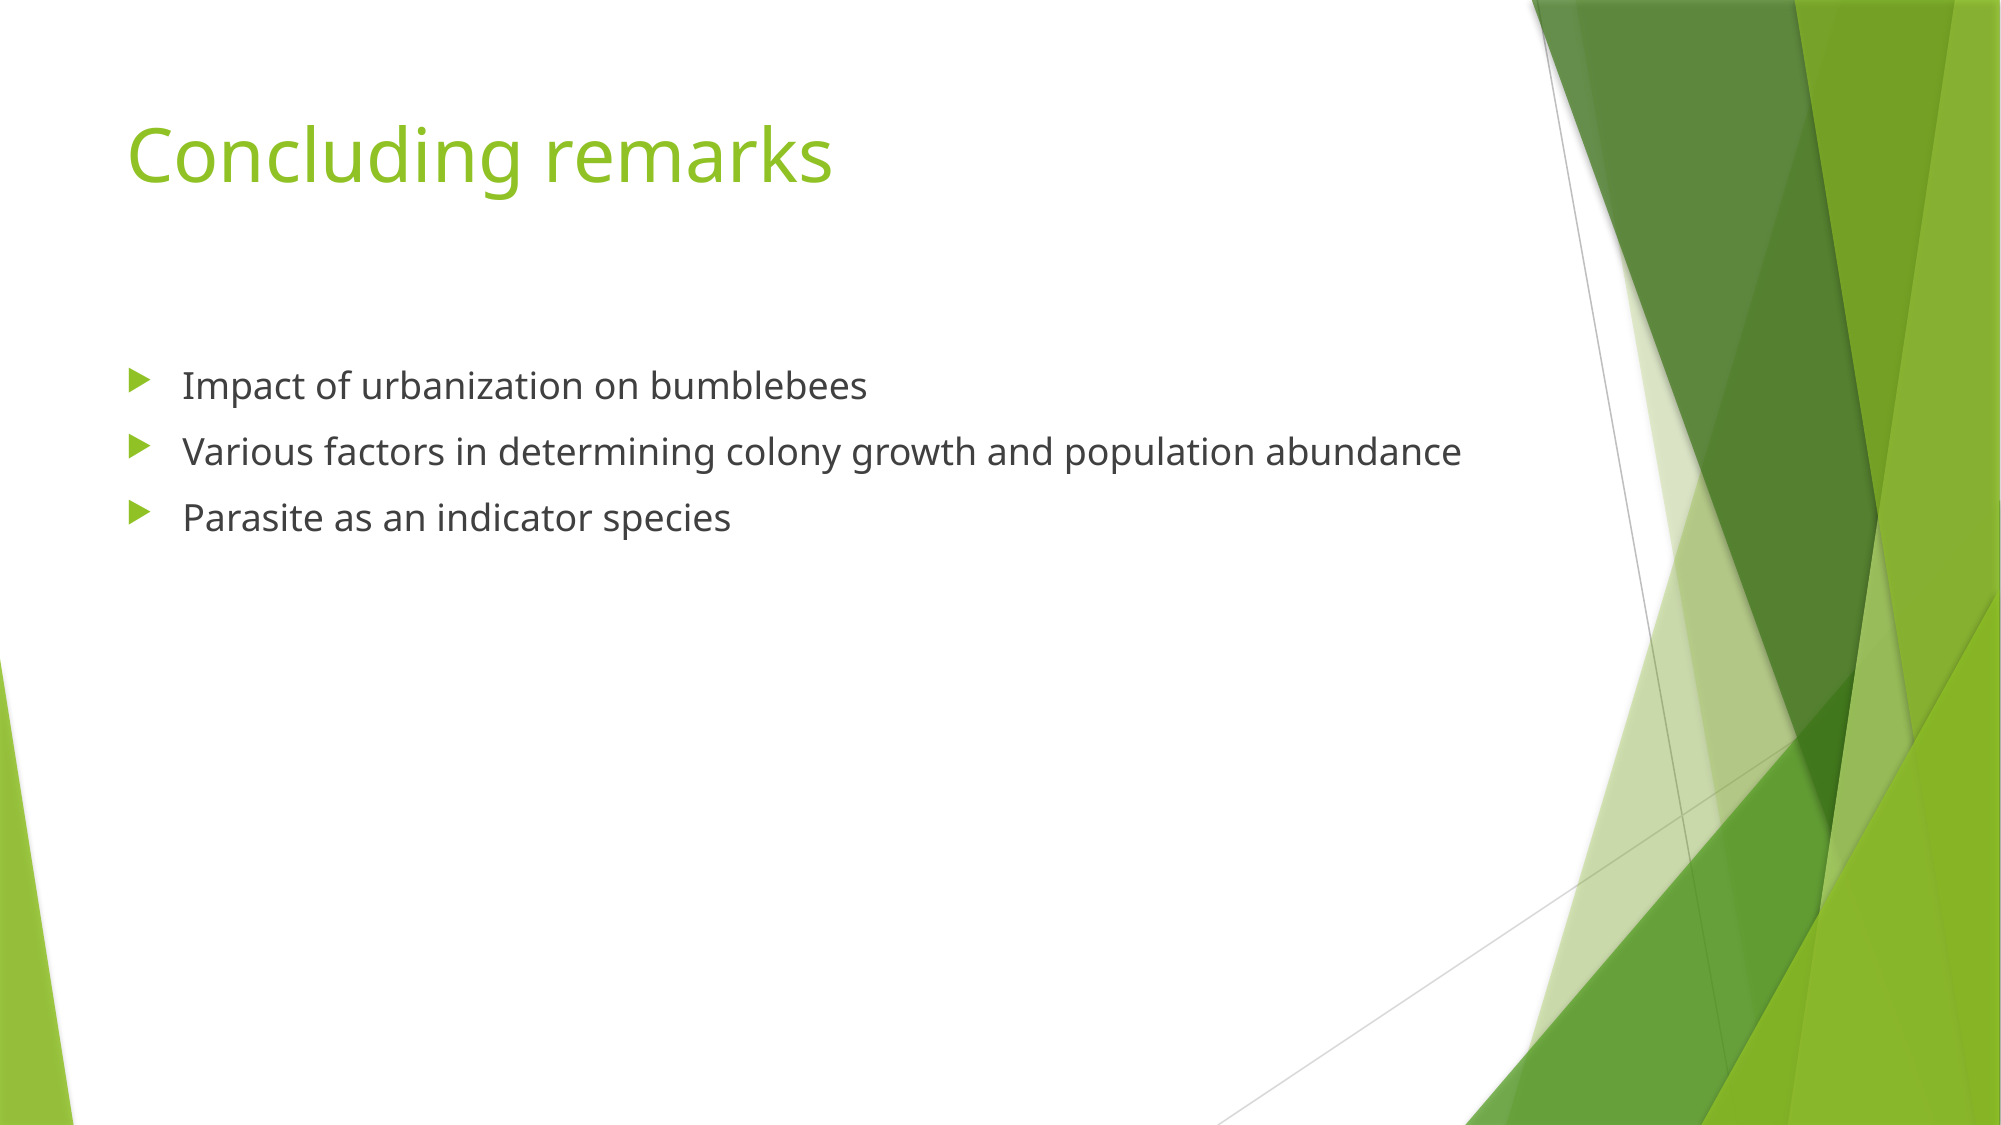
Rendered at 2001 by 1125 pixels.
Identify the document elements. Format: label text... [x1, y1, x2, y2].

title Concluding remarks [111, 99, 1522, 317]
list Impact of urbanization on bumblebees Various factors in determining colony growth and population abundance Parasite as an indicator species [111, 354, 1522, 992]
